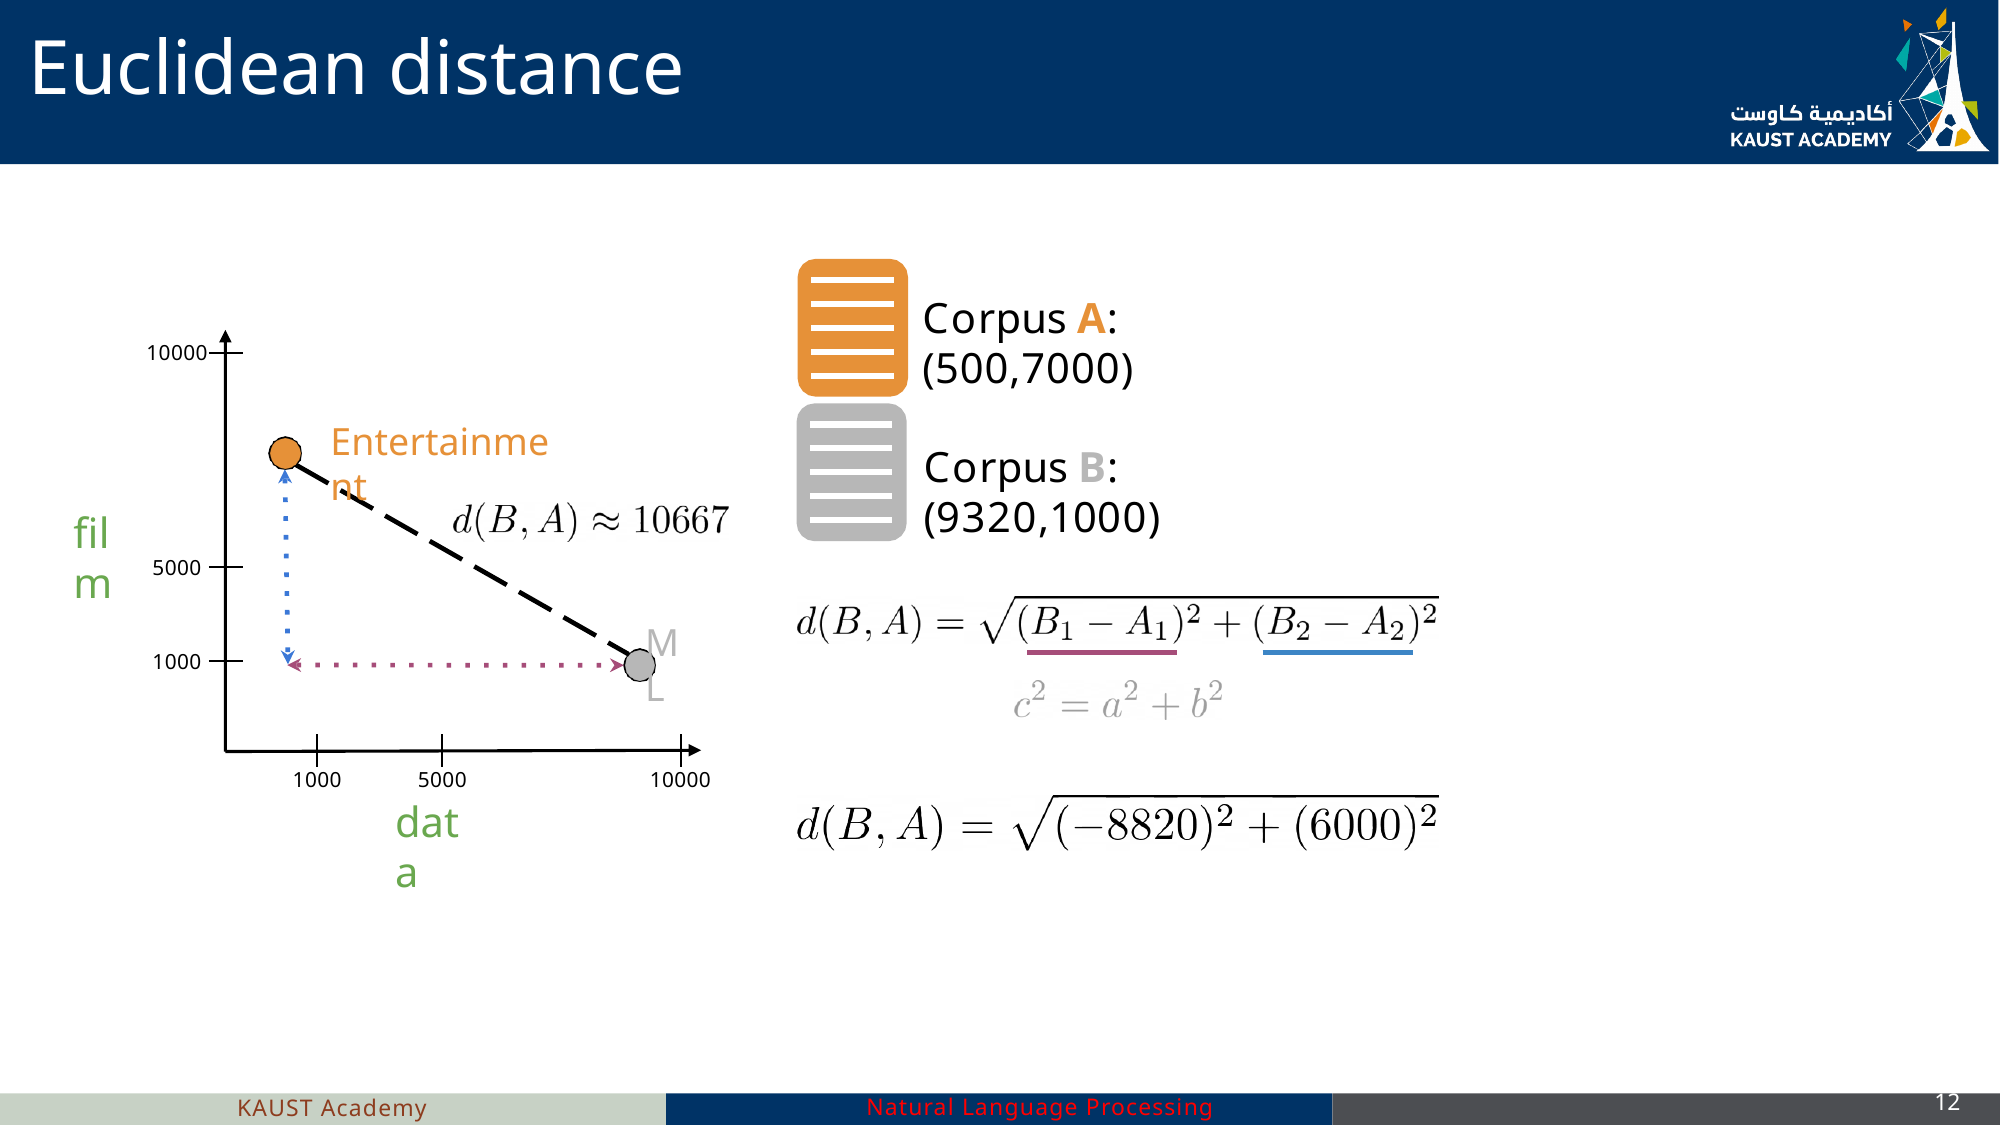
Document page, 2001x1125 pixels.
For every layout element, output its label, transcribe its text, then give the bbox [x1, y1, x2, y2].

text_box 10000 [647, 764, 712, 792]
picture [1721, 0, 2000, 159]
text_box 1000 [290, 769, 343, 792]
text_box 1000 [150, 646, 203, 674]
text_box 10000 [144, 337, 209, 365]
picture [797, 794, 1439, 852]
text_box film [71, 504, 145, 607]
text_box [208, 351, 729, 663]
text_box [952, 674, 1282, 723]
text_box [796, 258, 909, 542]
text_box Corpus A: (500,7000) [920, 289, 1319, 393]
text_box 5000 [150, 552, 203, 580]
title Euclidean distance [14, 22, 1725, 132]
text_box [797, 595, 1439, 656]
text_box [218, 329, 702, 351]
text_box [218, 663, 702, 769]
text_box 5000 data [392, 769, 477, 896]
text_box Corpus B: (9320,1000) [921, 438, 1342, 541]
